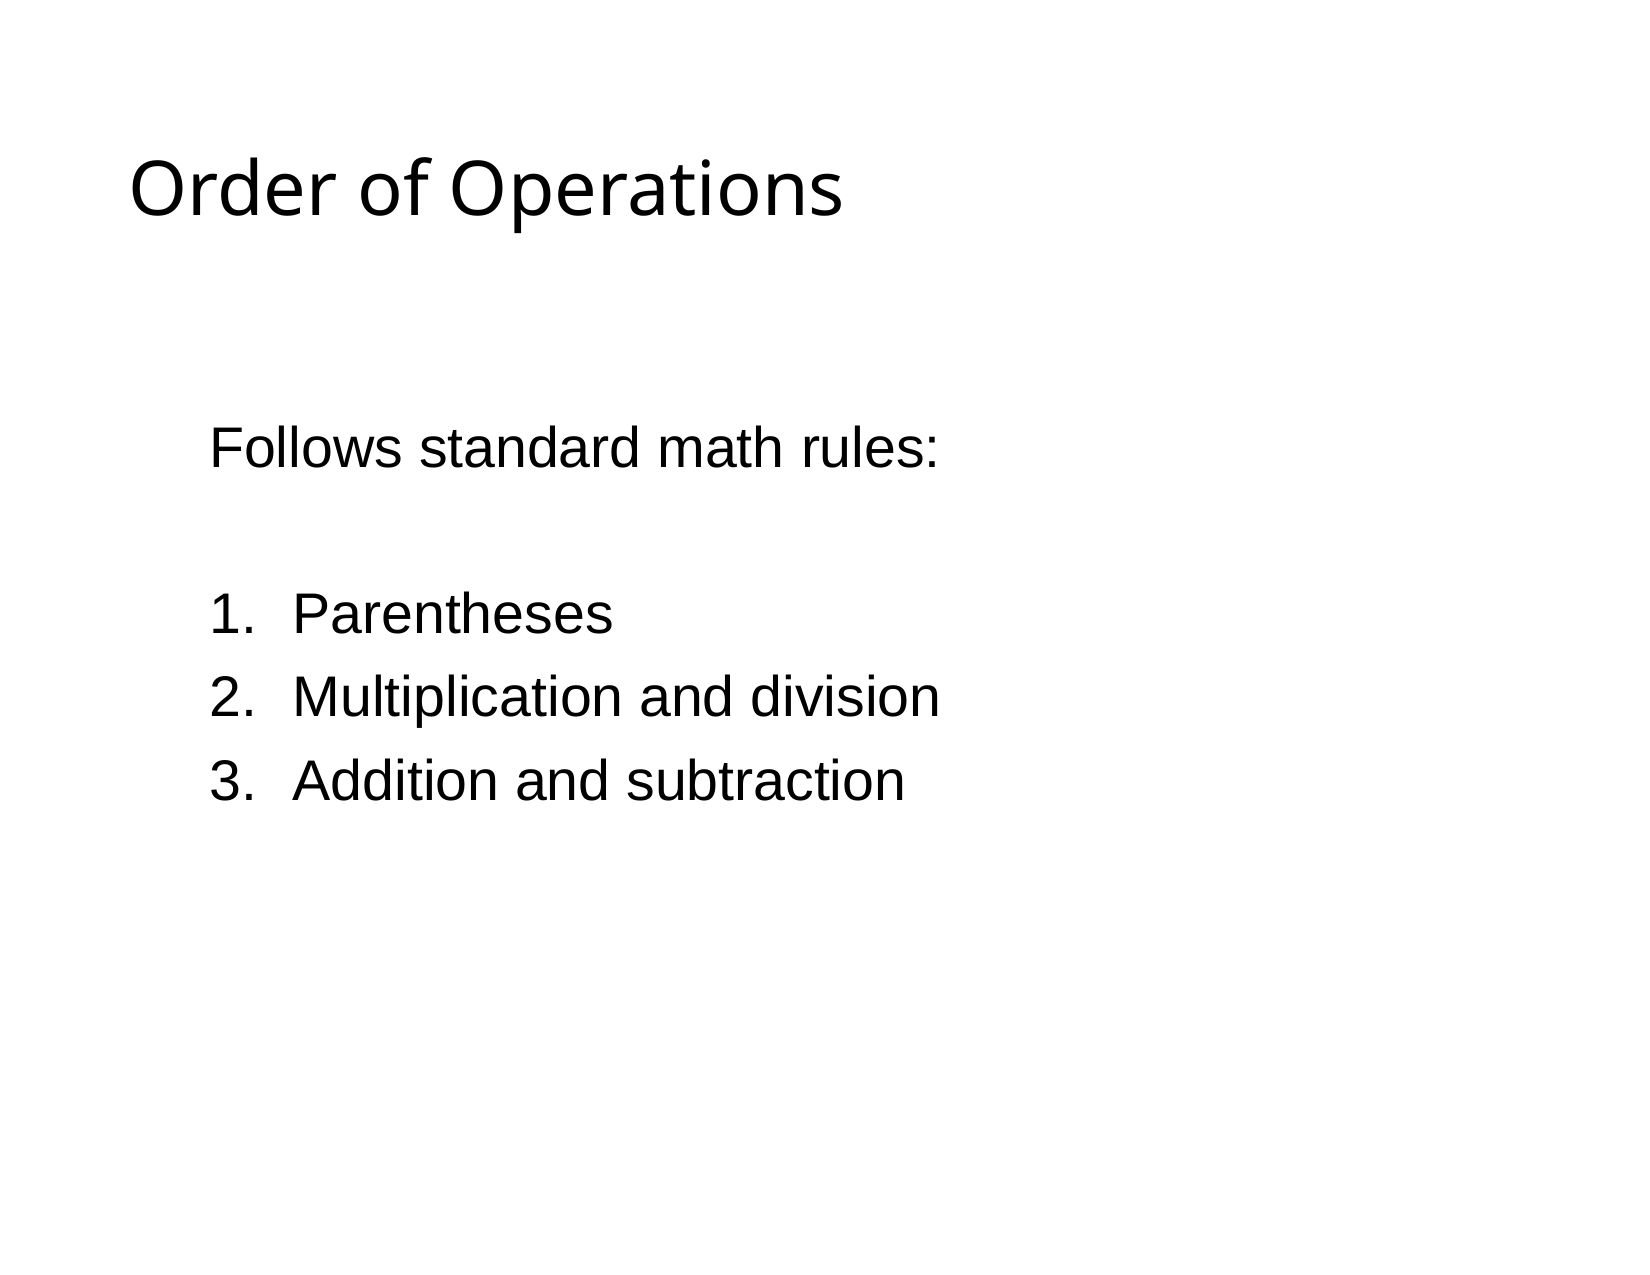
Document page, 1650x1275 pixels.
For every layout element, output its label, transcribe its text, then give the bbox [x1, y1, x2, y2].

title Order of Operations [113, 67, 1537, 315]
text_box Follows standard math rules: Parentheses Multiplication and division Addition and subtraction [207, 410, 949, 817]
